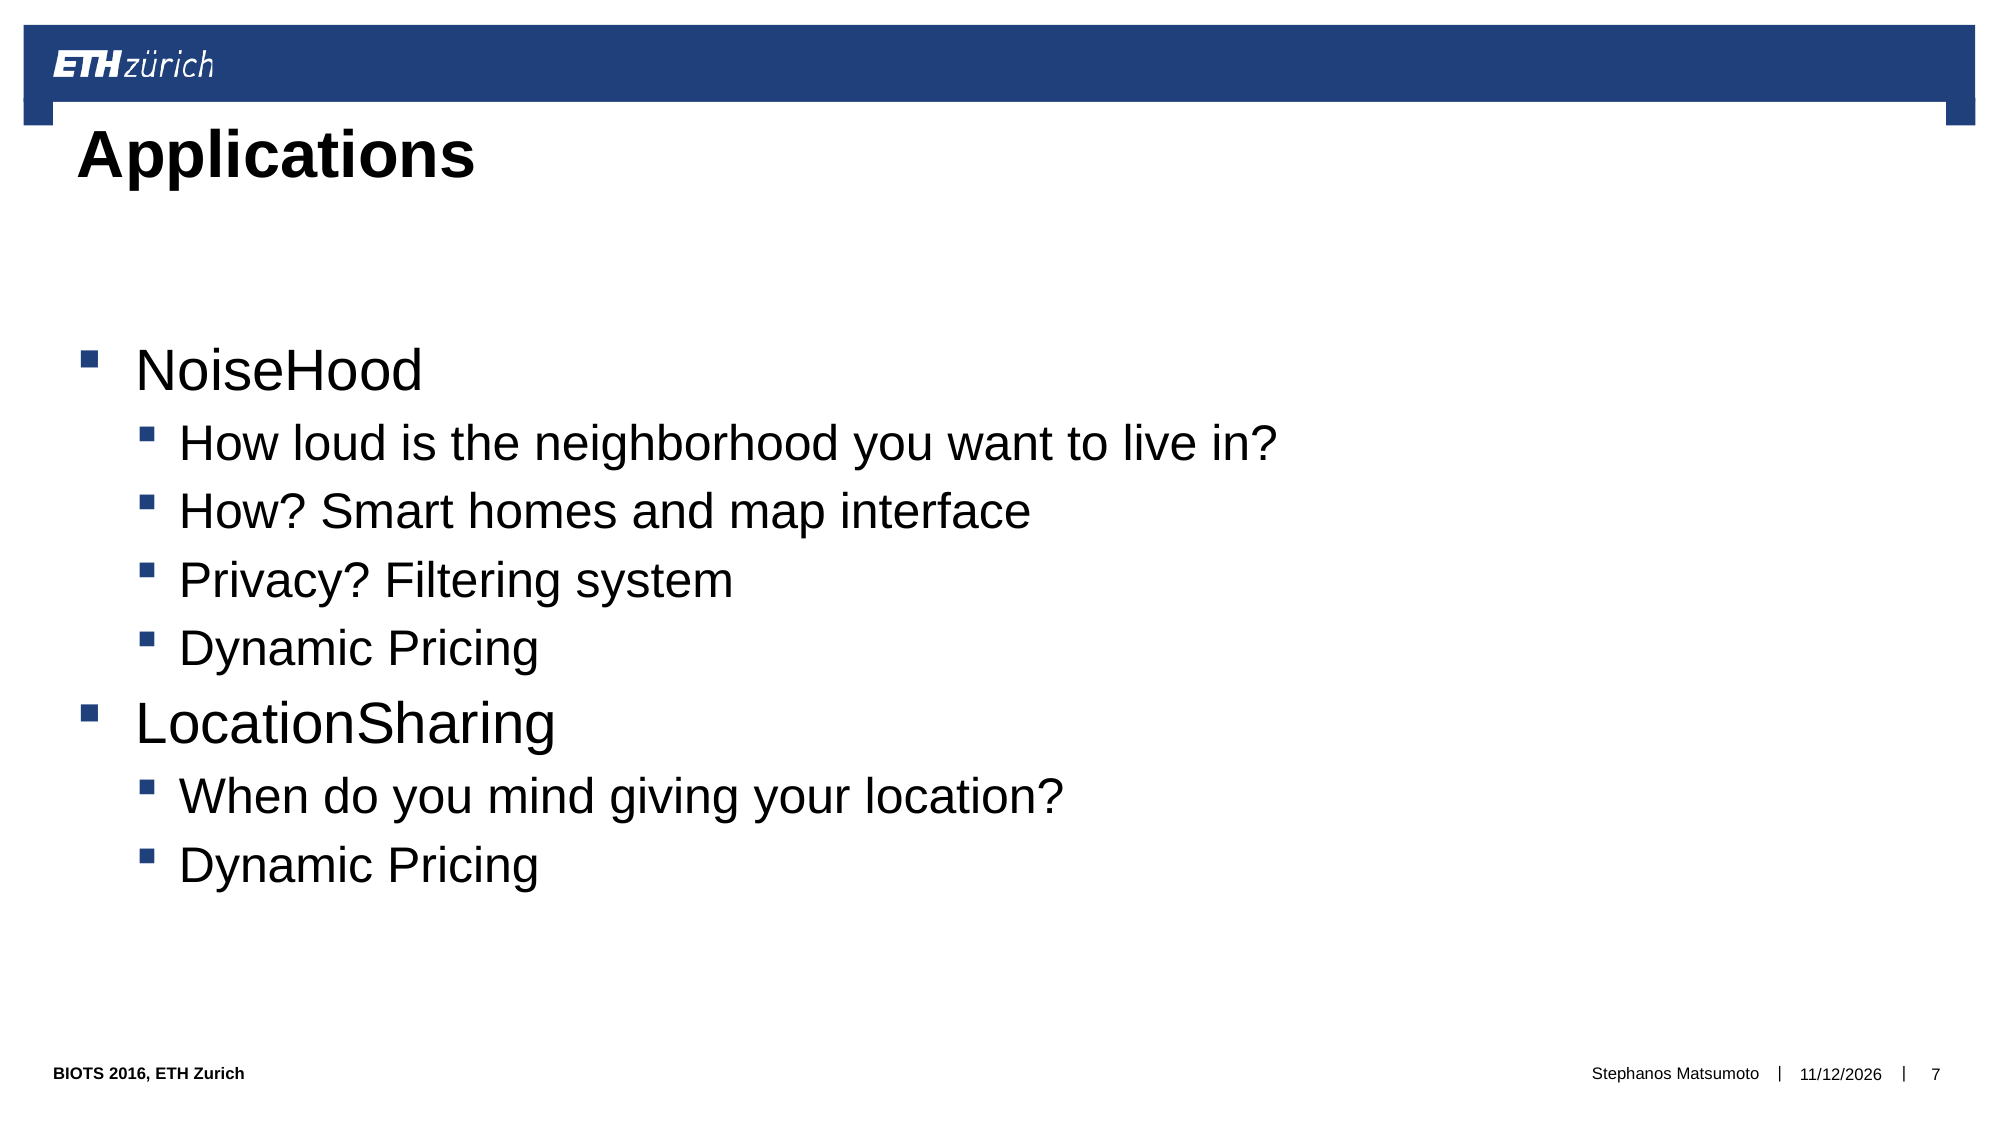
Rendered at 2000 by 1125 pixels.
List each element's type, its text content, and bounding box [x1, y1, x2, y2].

title Applications [53, 101, 1946, 262]
footer Stephanos Matsumoto [999, 1034, 1760, 1111]
list NoiseHood How loud is the neighborhood you want to live in? How? Smart homes and map interface Privacy? Filtering system Dynamic Pricing LocationSharing When do you mind giving your location? Dynamic Pricing [53, 332, 1946, 1023]
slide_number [1790, 1034, 1892, 1112]
slide_number 7 [1906, 1034, 1966, 1112]
